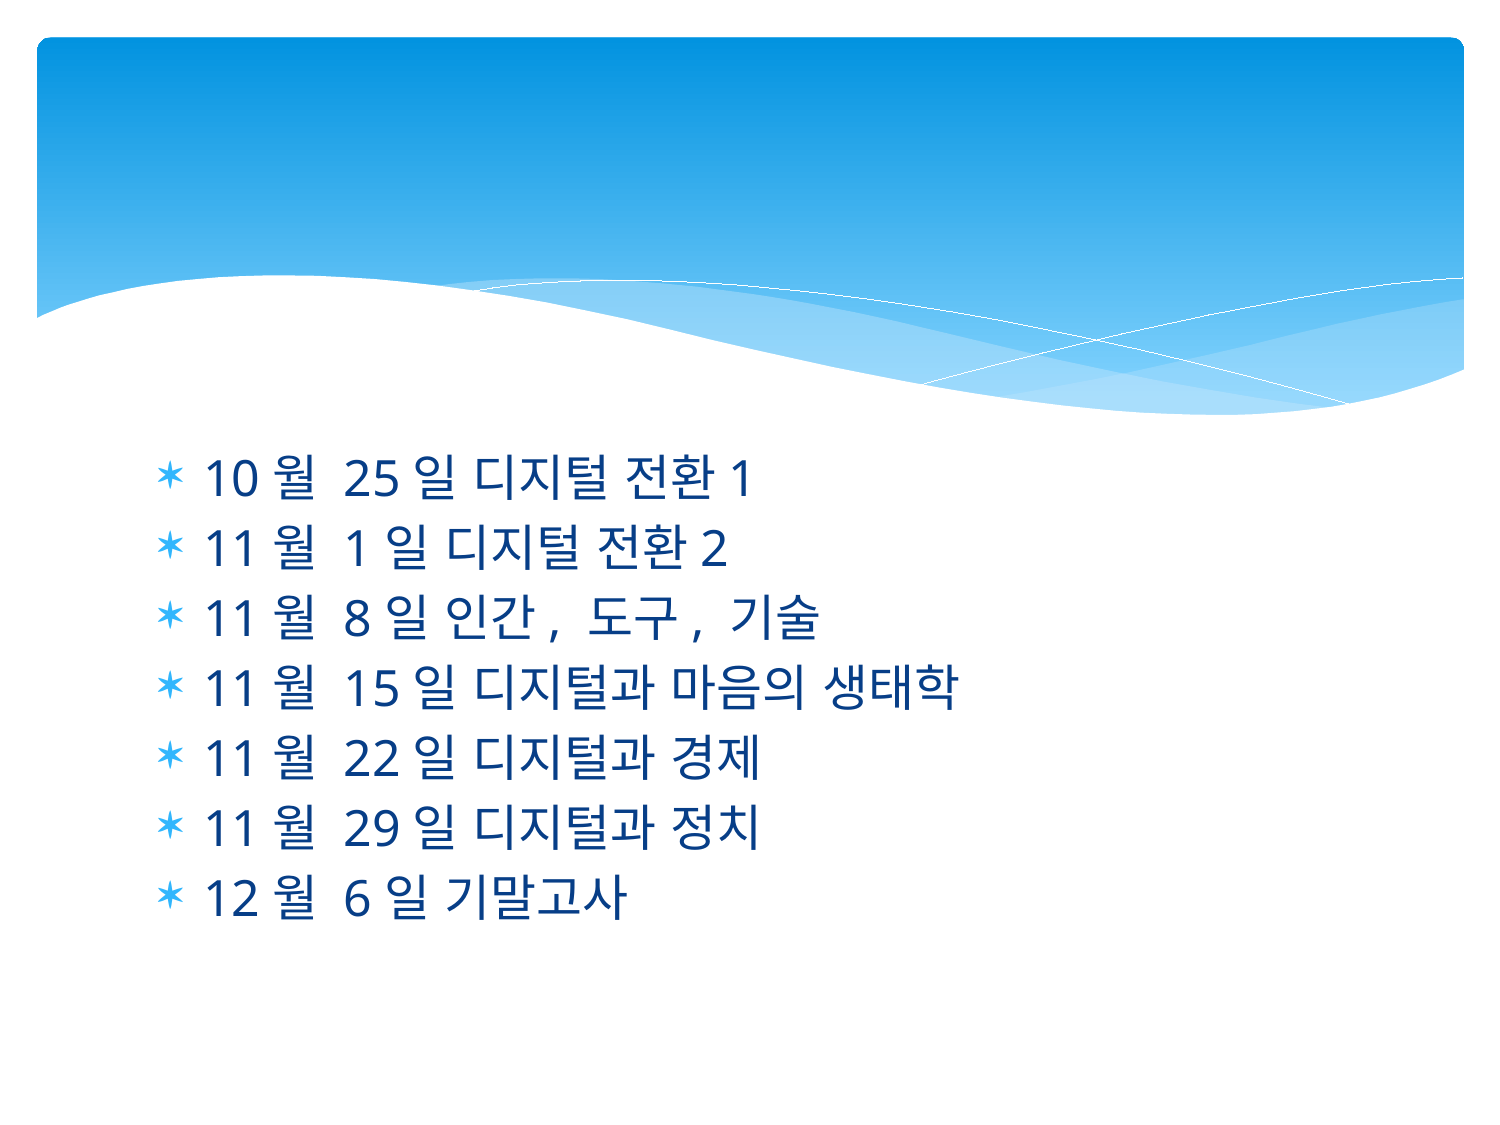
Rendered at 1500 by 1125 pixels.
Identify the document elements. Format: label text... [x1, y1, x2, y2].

list 10월 25일 디지털 전환1 11월 1일 디지털 전환2 11월 8일 인간, 도구, 기술 11월 15일 디지털과 마음의 생태학 11월 22일 디지털과 경제 11월 29일 디지털과 정치 12월 6일 기말고사 [143, 438, 1359, 1005]
